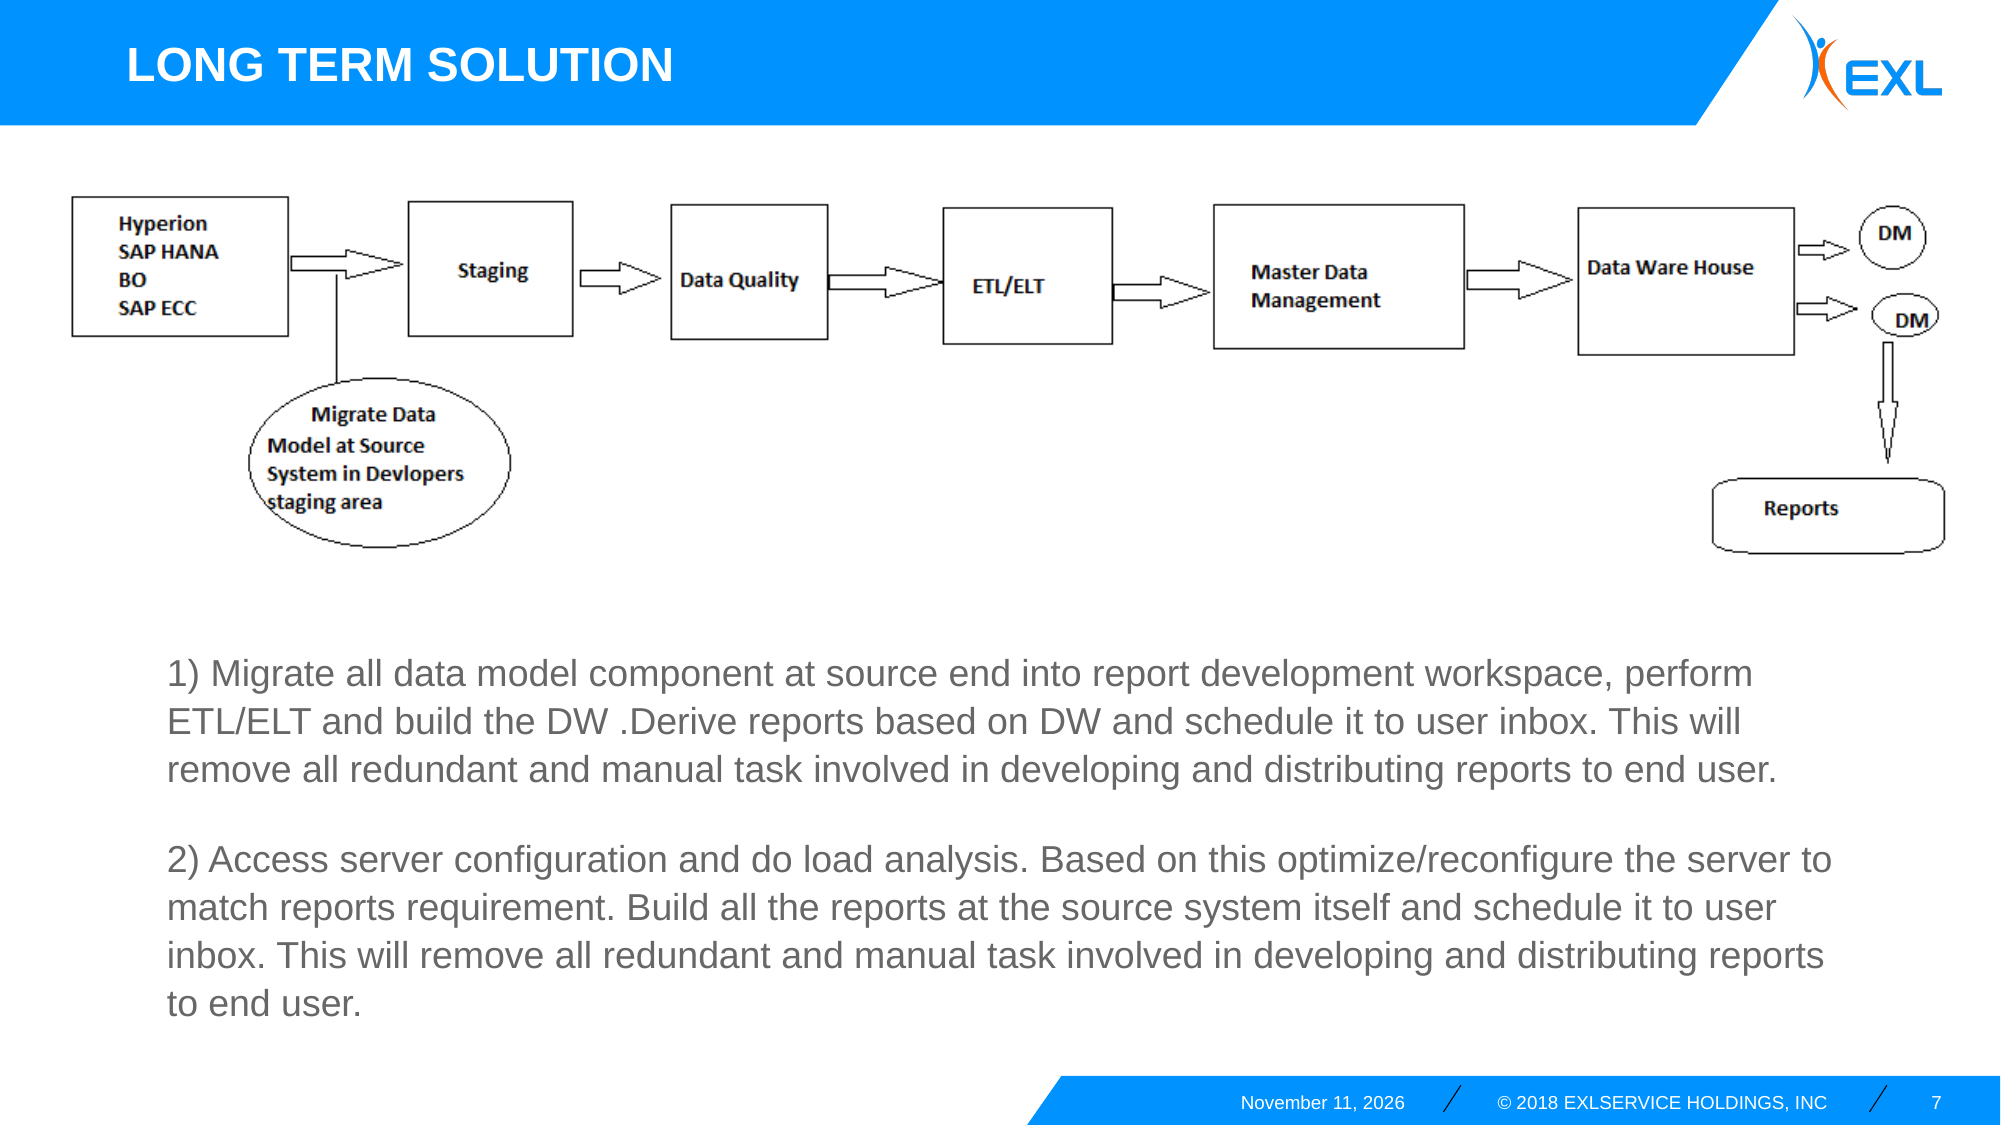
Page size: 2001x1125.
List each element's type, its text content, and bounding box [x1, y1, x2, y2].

list long term Solution [99, 14, 1679, 111]
picture [1791, 14, 1942, 111]
picture [39, 159, 1961, 589]
text_box 1) Migrate all data model component at source end into report development workspace, perform ETL/ELT and build the DW .Derive reports based on DW and schedule it to user inbox. This will remove all redundant and manual task involved in developing and distributing reports to end user. 2) Access server configuration and do load analysis. Based on this optimize/reconfigure the server to match reports requirement. Build all the reports at the source system itself and schedule it to user inbox. This will remove all redundant and manual task involved in developing and distributing reports to end user. [152, 638, 1865, 1032]
